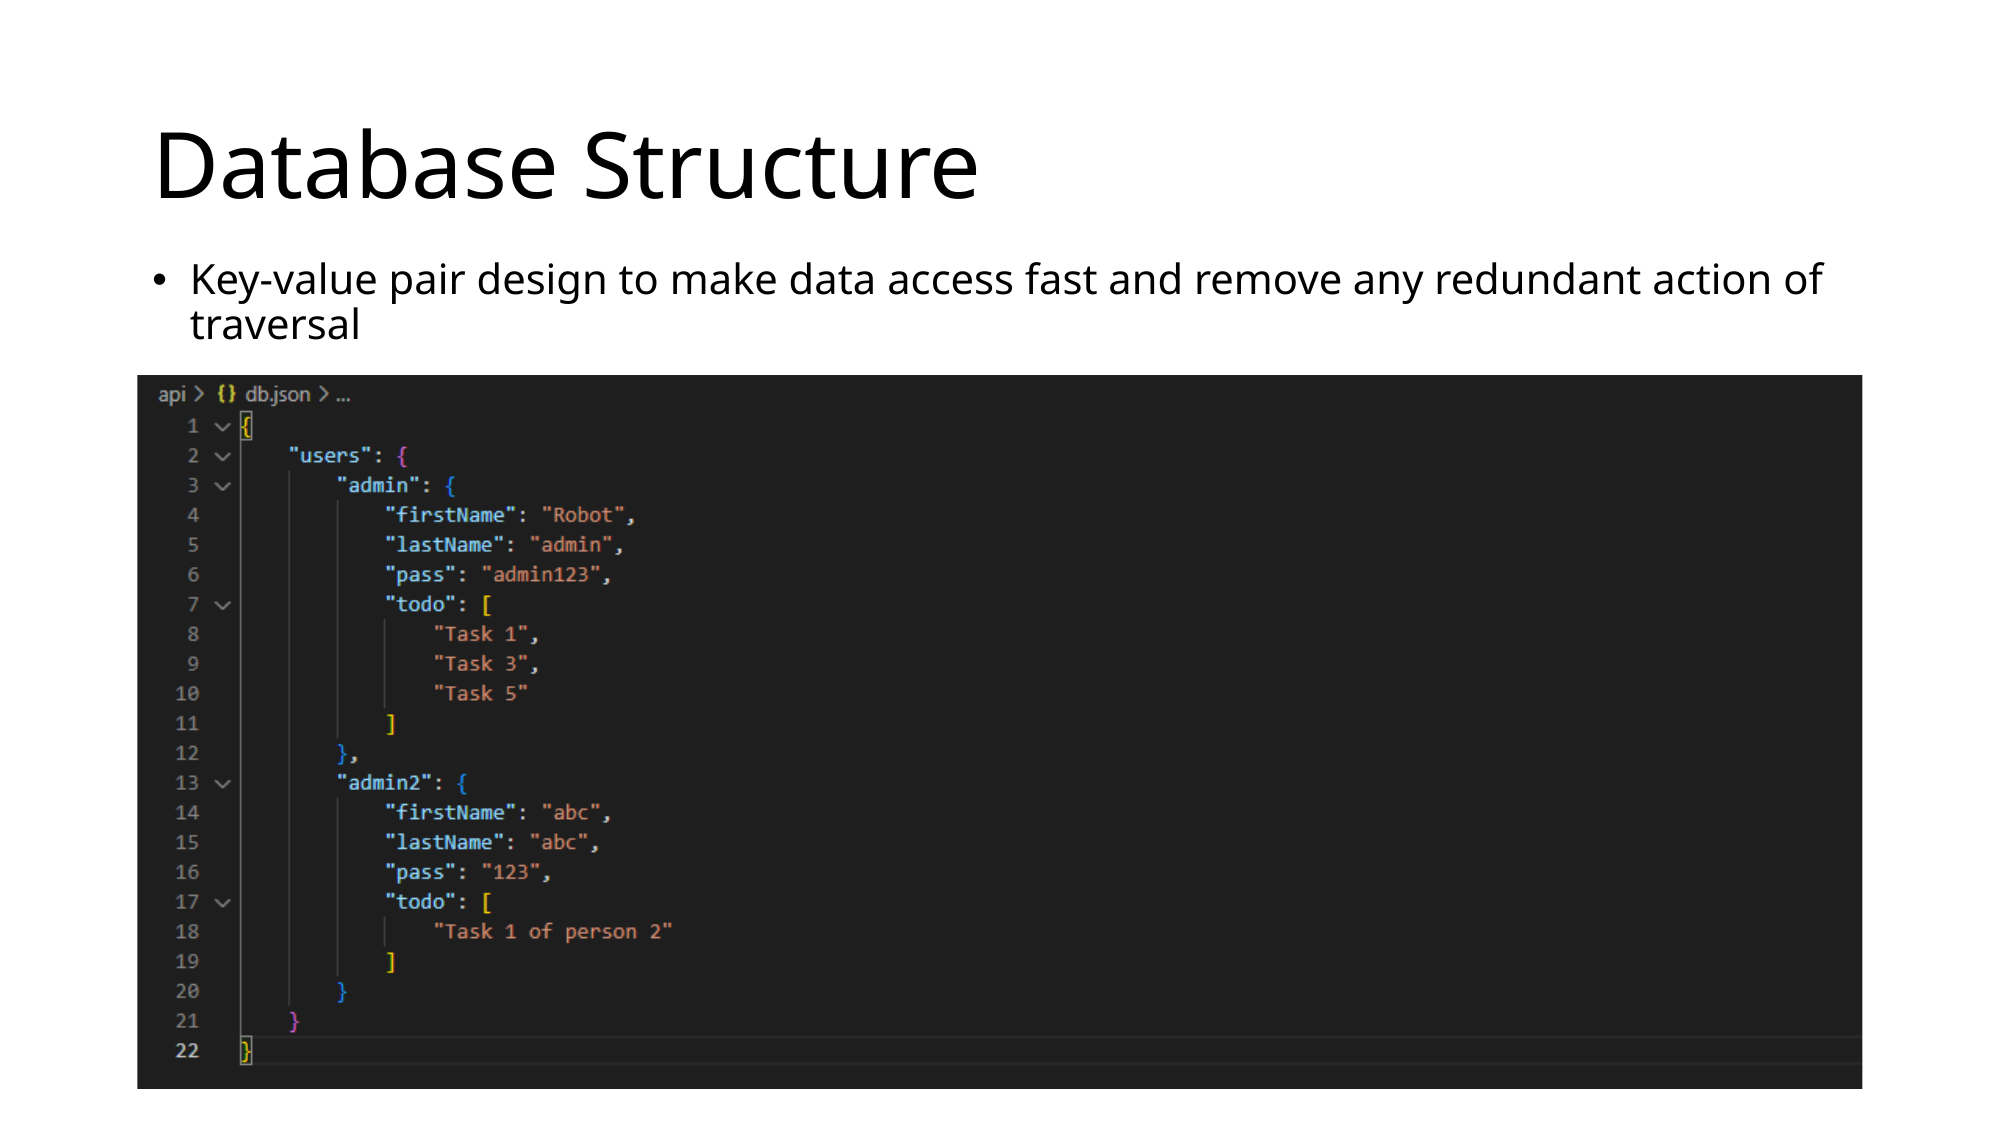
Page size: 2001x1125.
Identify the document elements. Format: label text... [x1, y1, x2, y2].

title Database Structure [137, 59, 1863, 251]
list Key-value pair design to make data access fast and remove any redundant action of traversal [137, 251, 1863, 375]
picture [137, 375, 1863, 1089]
